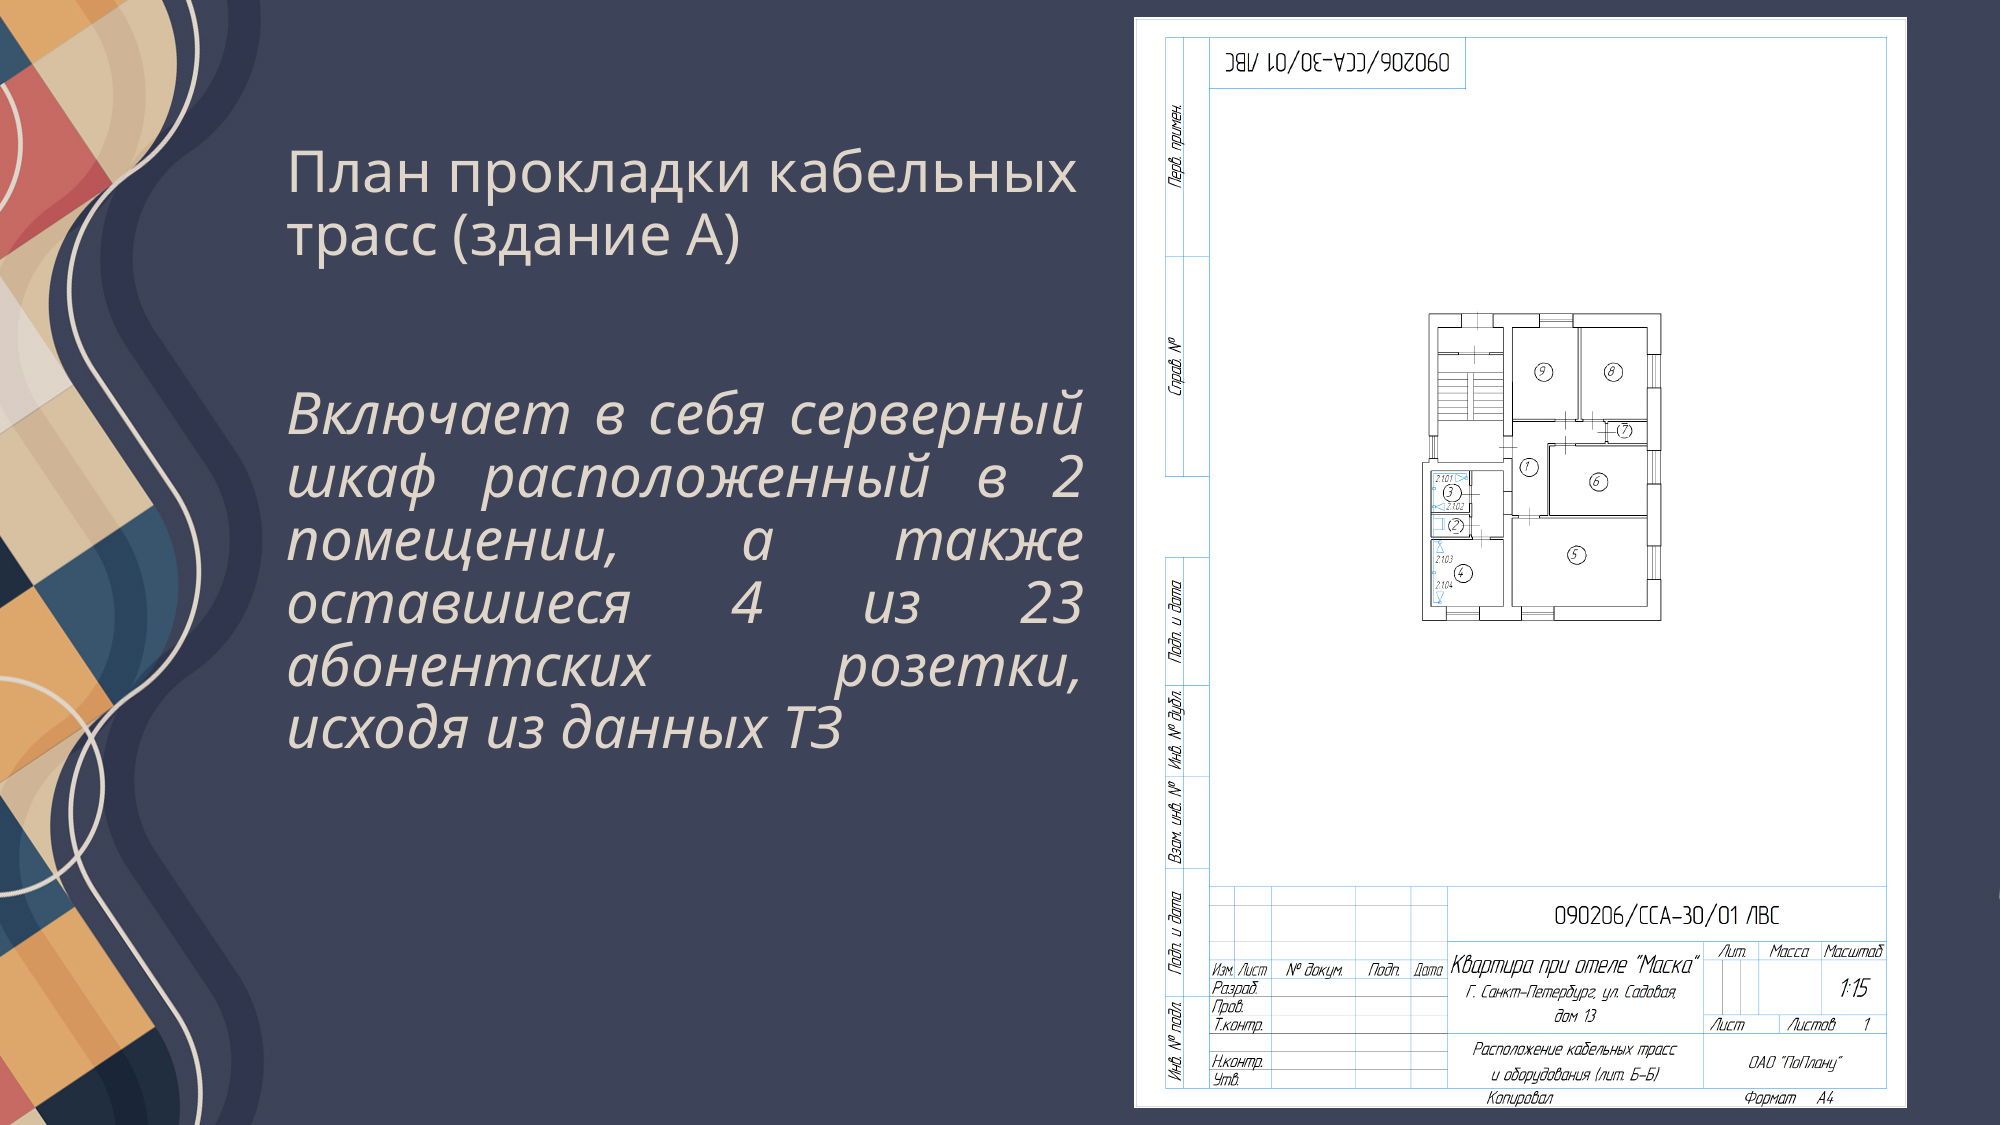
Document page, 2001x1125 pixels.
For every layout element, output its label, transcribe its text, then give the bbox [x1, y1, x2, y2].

list Включает в себя серверный шкаф расположенный в 2 помещении, а также оставшиеся 4 из 23 абонентских розетки, исходя из данных ТЗ [271, 377, 1100, 1108]
picture [0, 0, 2000, 1125]
title План прокладки кабельных трасс (здание А) [271, 107, 1100, 303]
